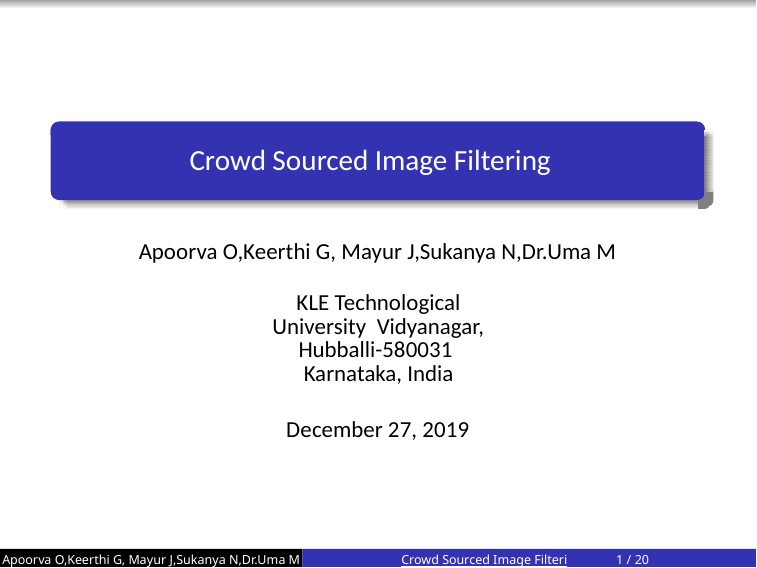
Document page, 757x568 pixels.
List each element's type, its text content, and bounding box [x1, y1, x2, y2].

text_box Apoorva O,Keerthi G, Mayur J,Sukanya N,Dr.Uma M KLE Technological University Vidyanagar, Hubballi-580031 Karnataka, India December 27, 2019 [120, 234, 636, 432]
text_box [50, 128, 714, 209]
text_box [51, 121, 705, 127]
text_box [0, 548, 757, 568]
text_box [0, 0, 756, 8]
